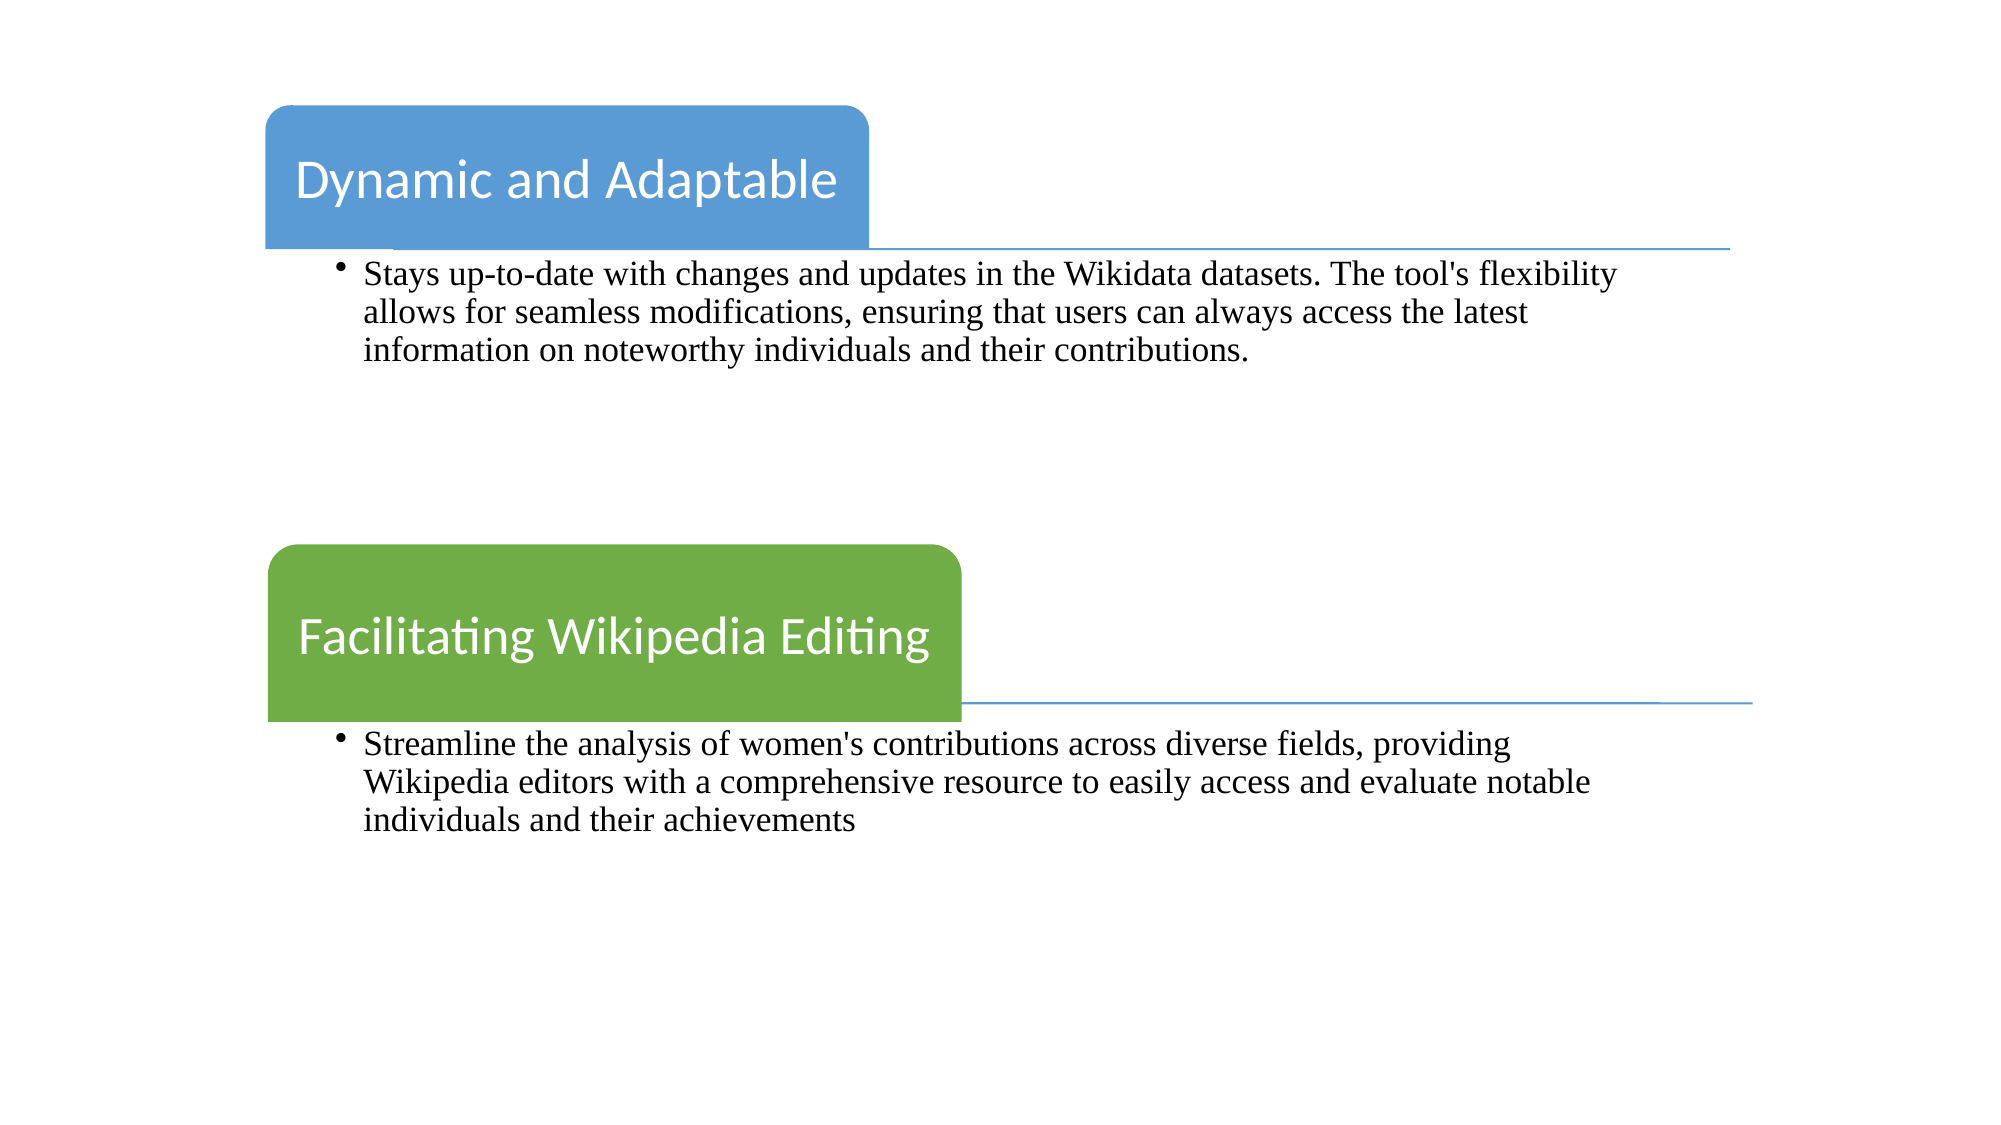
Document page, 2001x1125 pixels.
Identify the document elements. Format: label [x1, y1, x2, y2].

text_box [329, 104, 1667, 1007]
